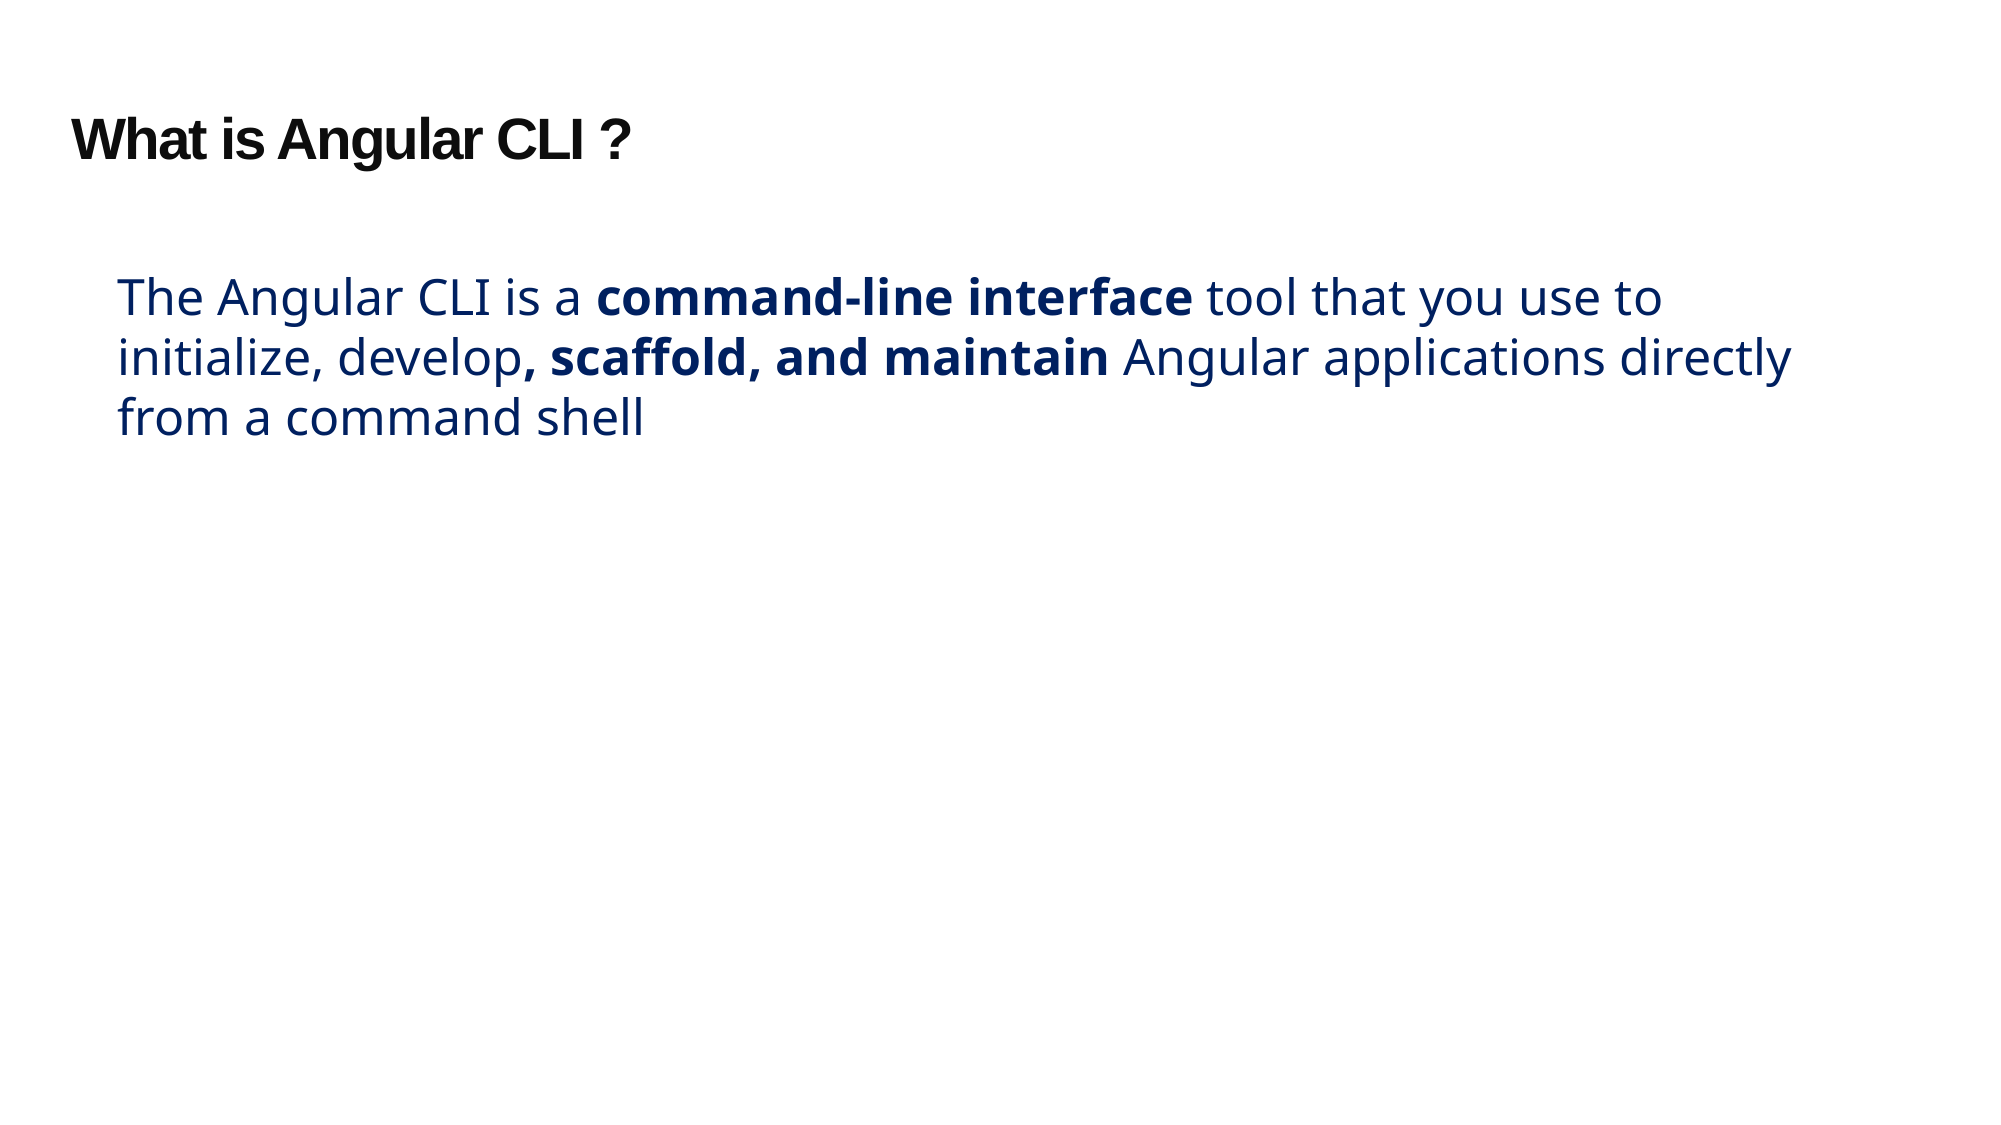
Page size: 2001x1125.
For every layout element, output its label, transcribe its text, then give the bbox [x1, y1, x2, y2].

text_box The Angular CLI is a command-line interface tool that you use to initialize, develop, scaffold, and maintain Angular applications directly from a command shell [102, 198, 1816, 454]
text_box What is Angular CLI ? [71, 100, 905, 171]
